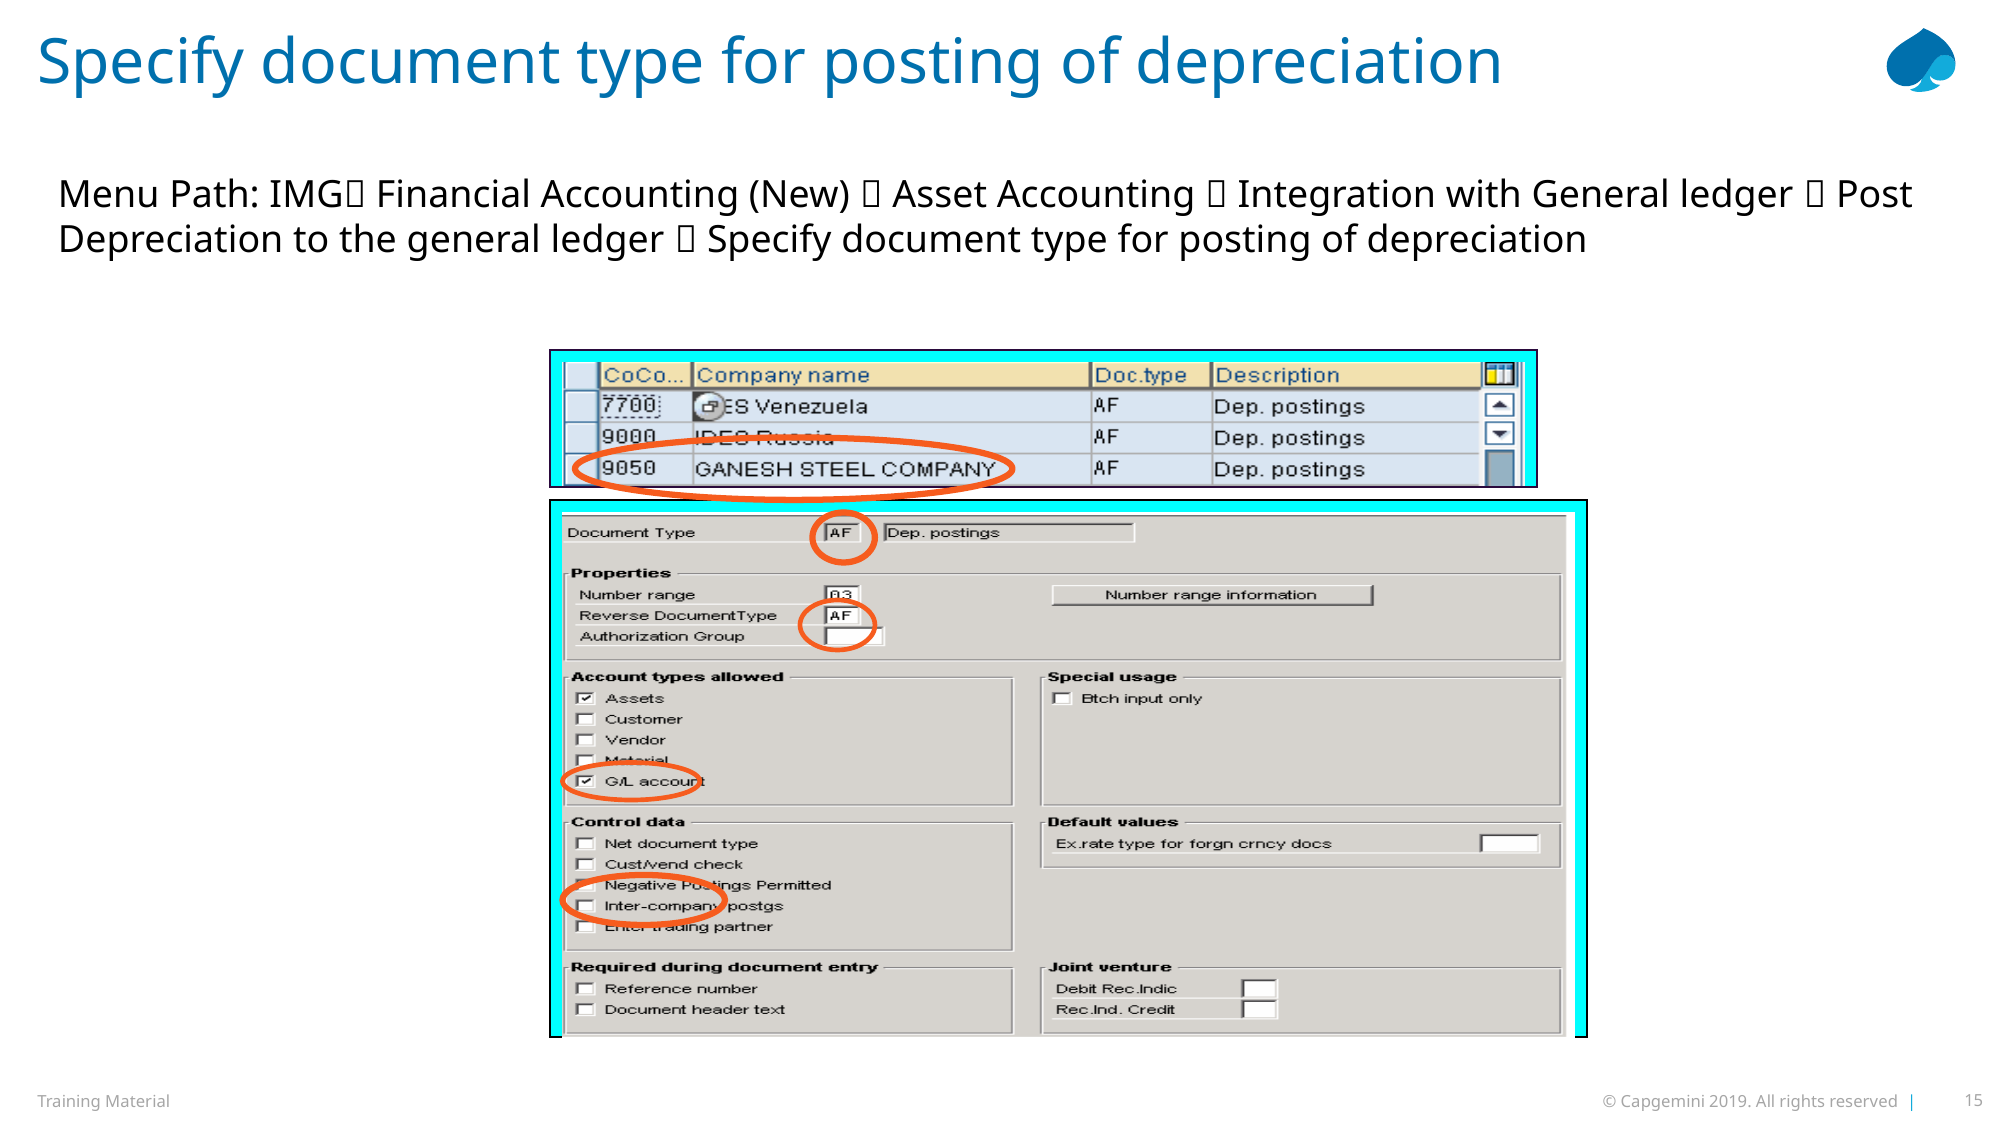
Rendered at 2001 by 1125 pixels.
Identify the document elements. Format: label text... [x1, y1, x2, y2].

text_box [549, 349, 1538, 488]
picture [562, 512, 1575, 1038]
title Specify document type for posting of depreciation [37, 0, 1863, 119]
text_box [549, 499, 1588, 1038]
text_box [611, 486, 976, 500]
picture [562, 362, 1525, 486]
text_box Menu Path: IMG Financial Accounting (New)  Asset Accounting  Integration with General ledger  Post Depreciation to the general ledger  Specify document type for posting of depreciation [43, 162, 1955, 268]
